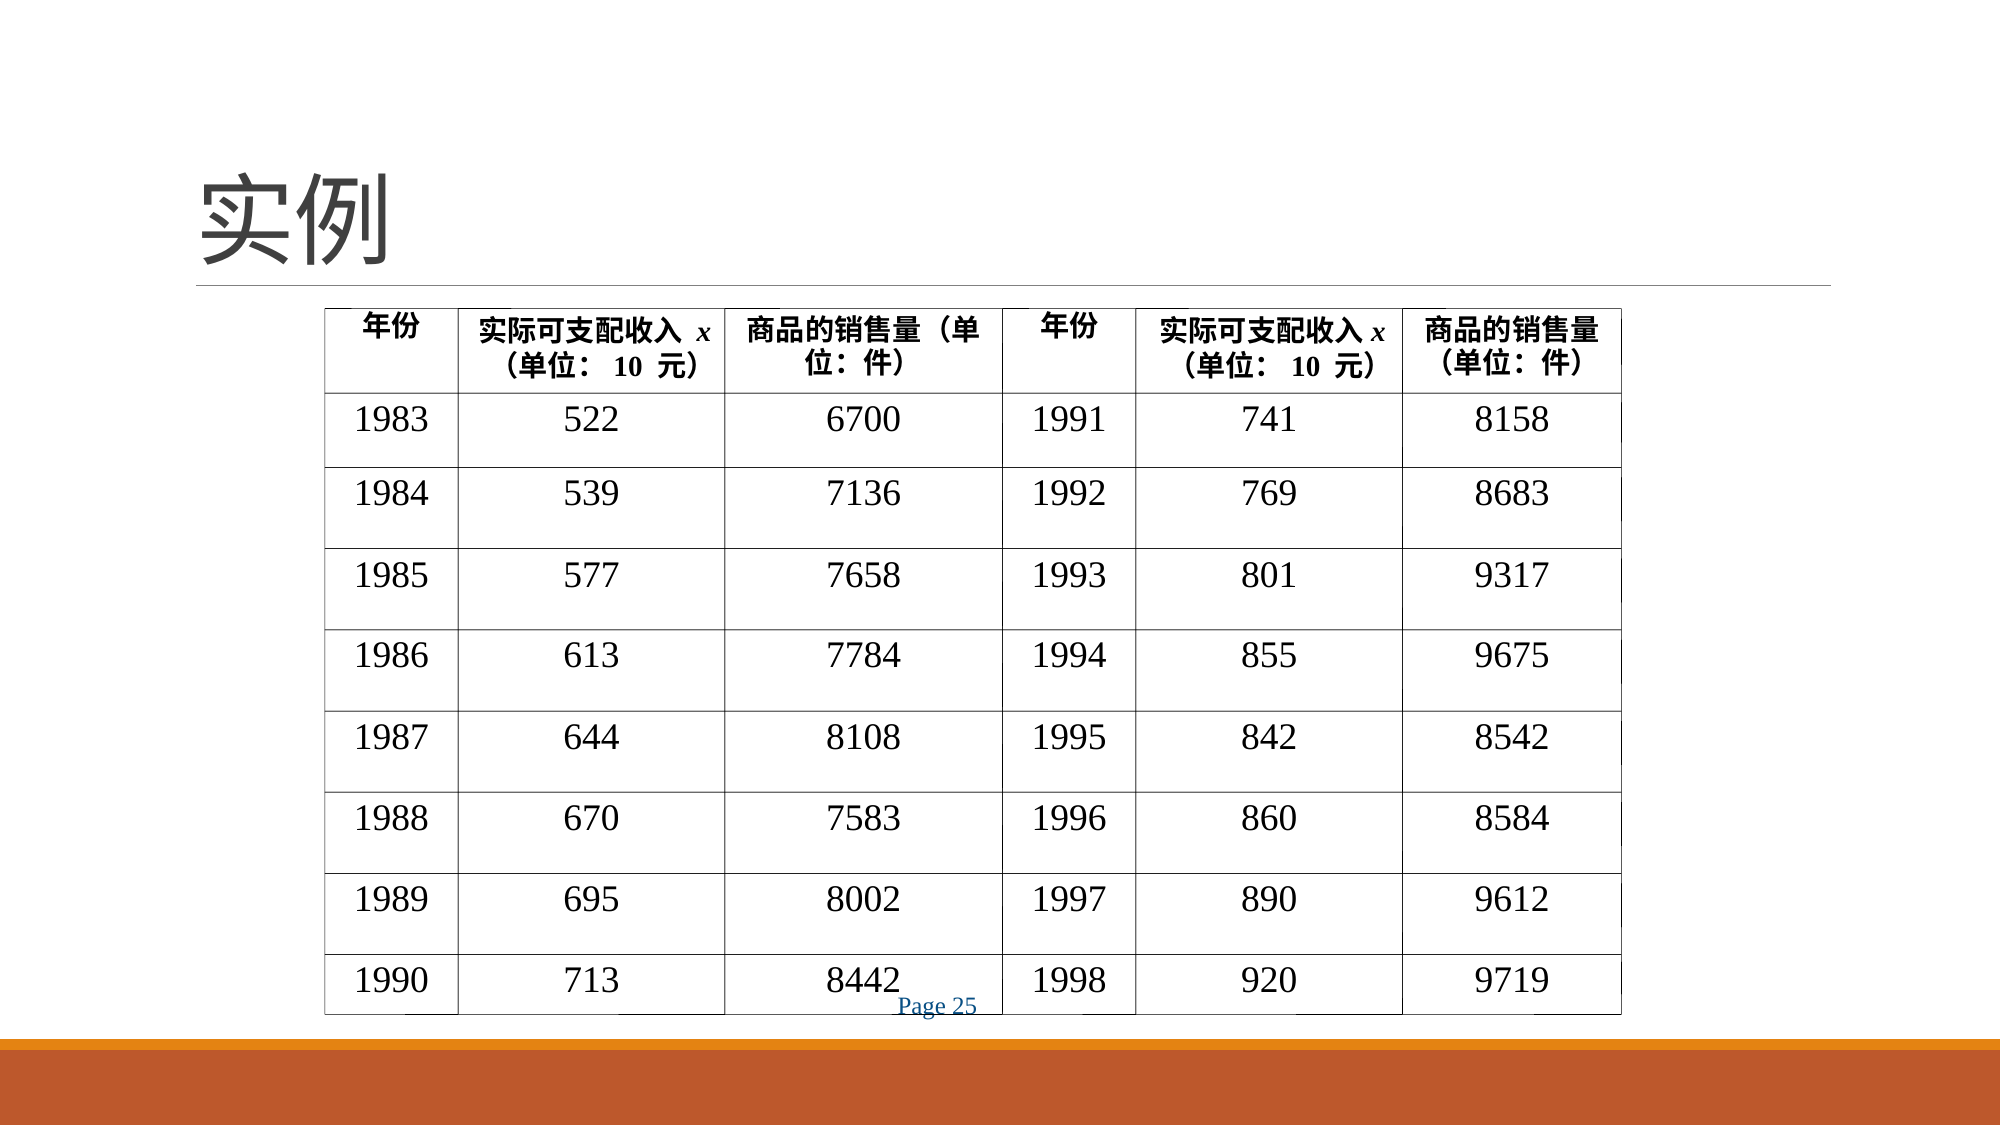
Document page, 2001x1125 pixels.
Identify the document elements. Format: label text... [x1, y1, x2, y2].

title 实例 [180, 47, 1830, 285]
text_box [324, 307, 1622, 1015]
